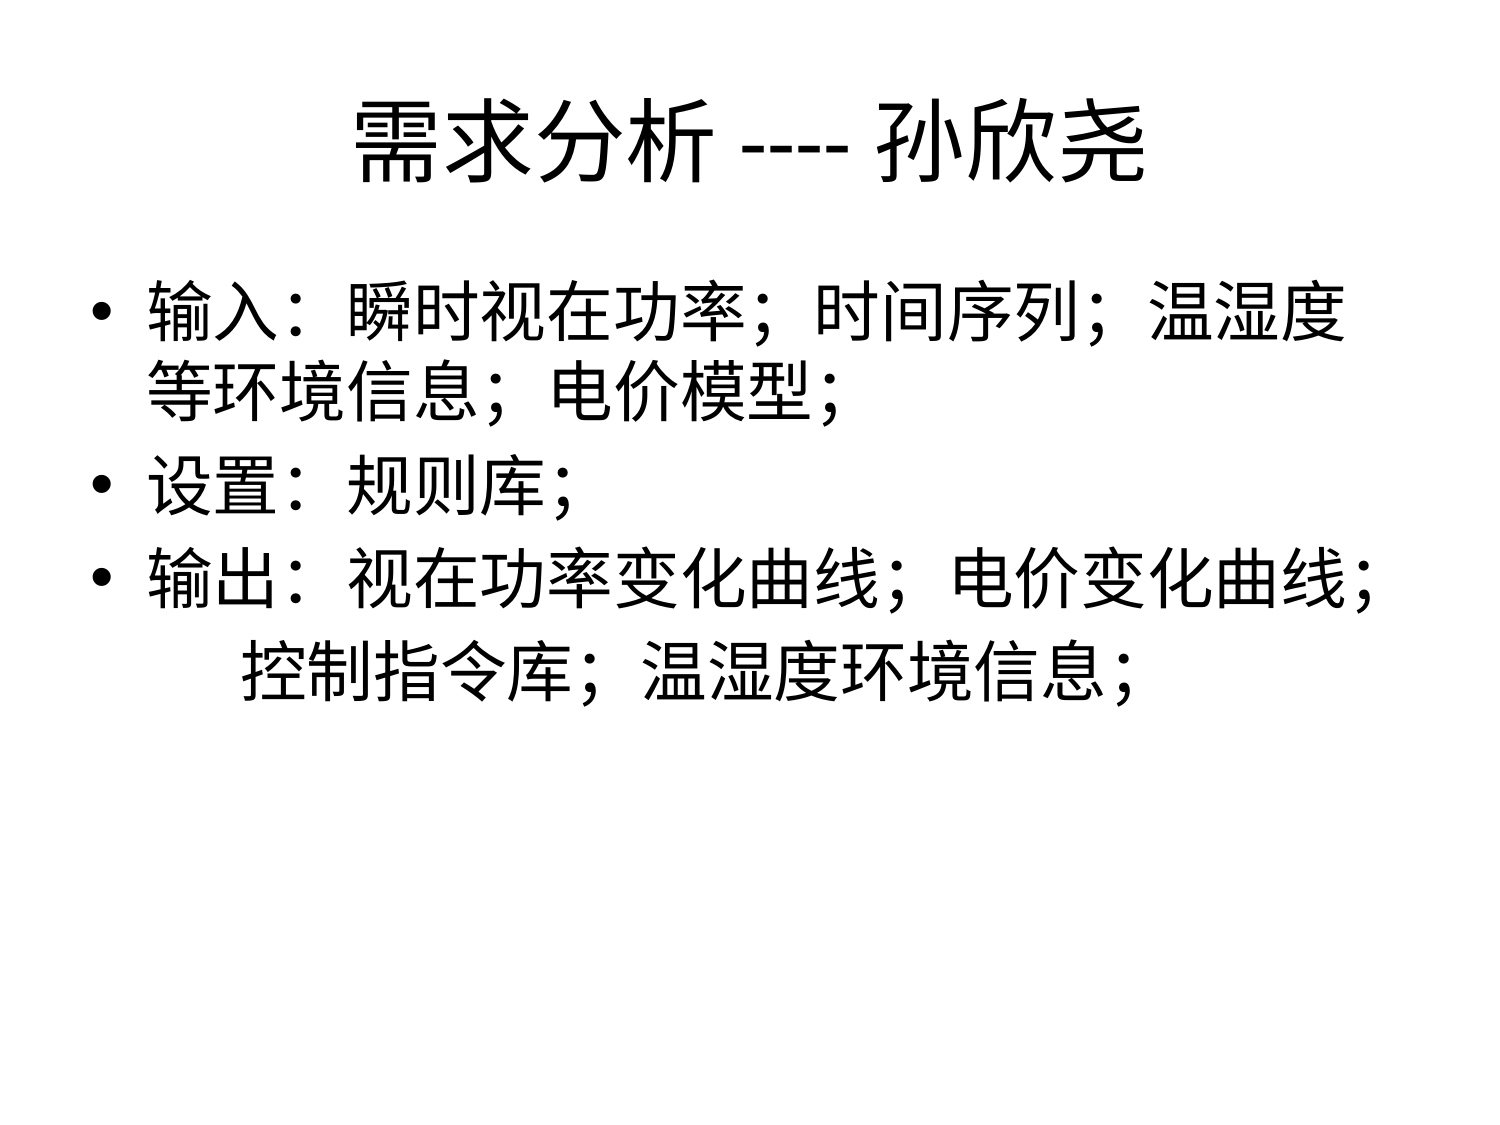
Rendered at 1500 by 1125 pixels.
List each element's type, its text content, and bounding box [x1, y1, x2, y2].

list 输入：瞬时视在功率；时间序列；温湿度等环境信息；电价模型； 设置：规则库； 输出：视在功率变化曲线；电价变化曲线； 控制指令库；温湿度环境信息； [75, 262, 1425, 1005]
title 需求分析----孙欣尧 [75, 45, 1425, 233]
